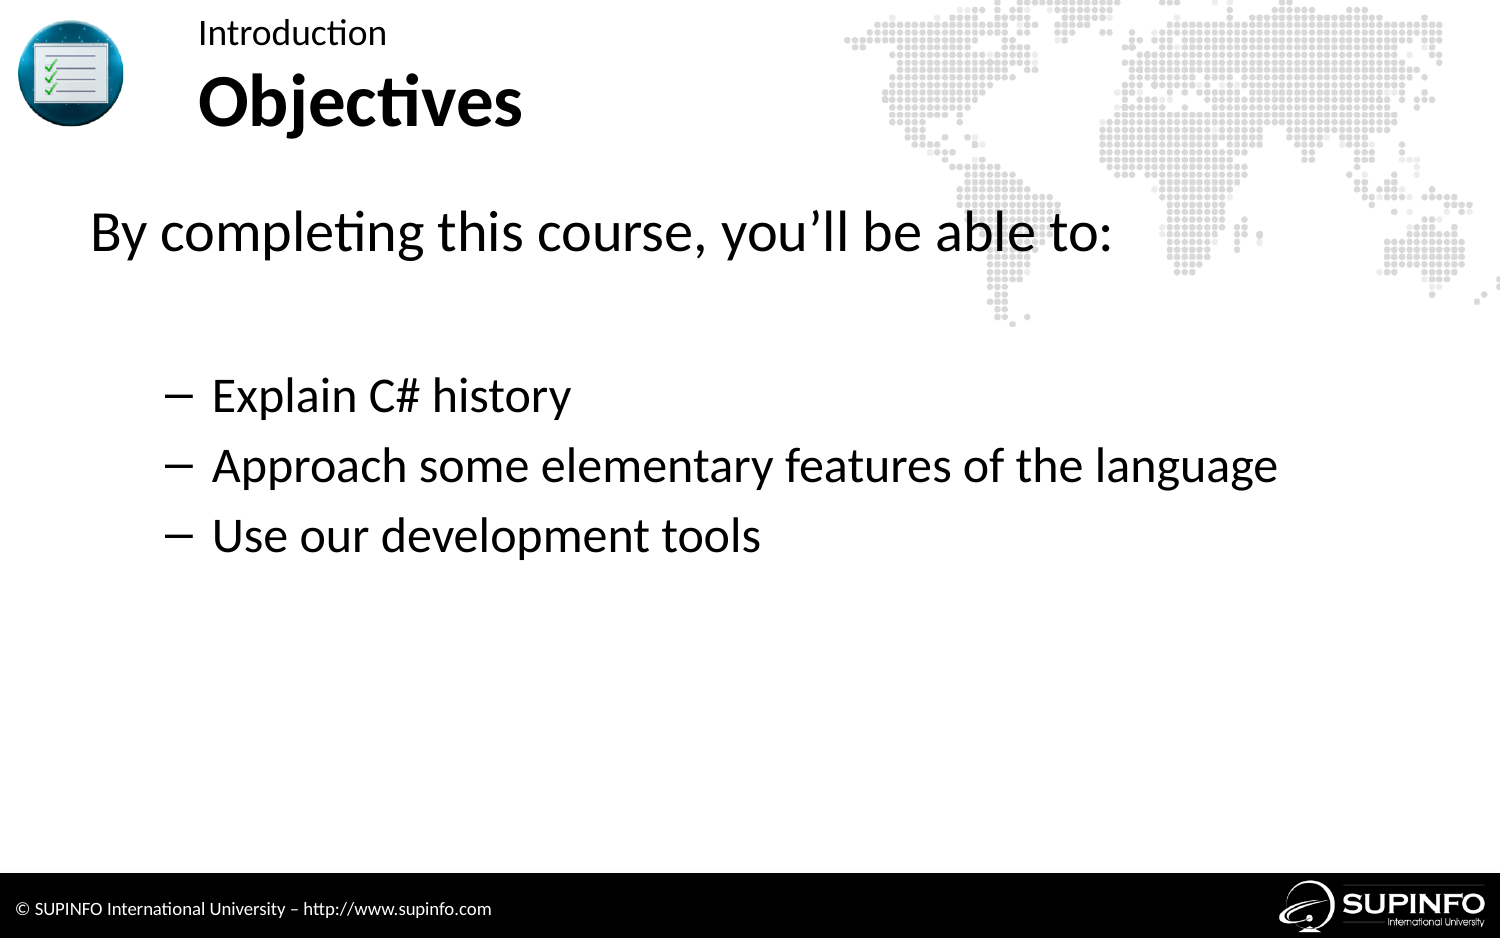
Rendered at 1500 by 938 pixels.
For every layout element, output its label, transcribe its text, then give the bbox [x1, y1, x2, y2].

picture [1269, 870, 1494, 938]
picture [844, 0, 1500, 327]
title Objectives [183, 56, 1459, 138]
list By completing this course, you’ll be able to: Explain C# history Approach some elementary features of the language Use our development tools [75, 185, 1459, 880]
list Introduction [183, 0, 1459, 56]
picture [17, 19, 125, 127]
